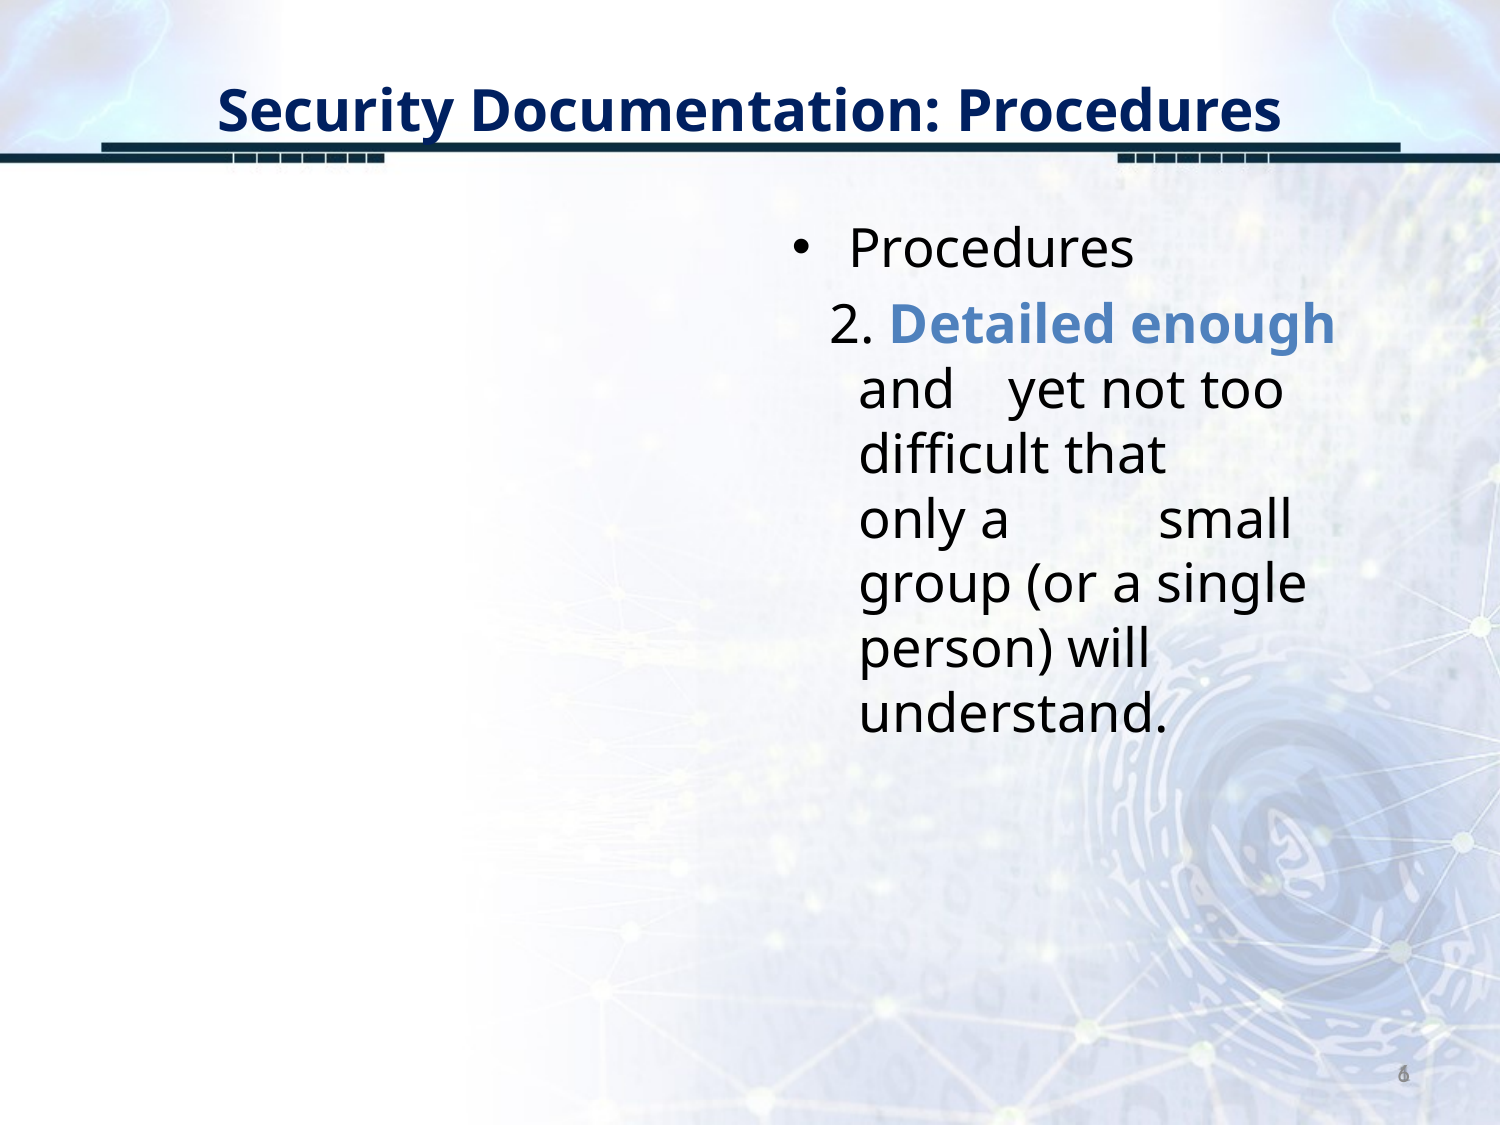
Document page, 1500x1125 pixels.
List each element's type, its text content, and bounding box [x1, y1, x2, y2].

slide_number 6 [1074, 1042, 1425, 1103]
title Security Documentation: Procedures [75, 34, 1425, 182]
list Procedures 2. Detailed enough and yet not too difficult that only a small group (or a single person) will understand. [776, 205, 1425, 1023]
picture [0, 0, 1500, 1125]
